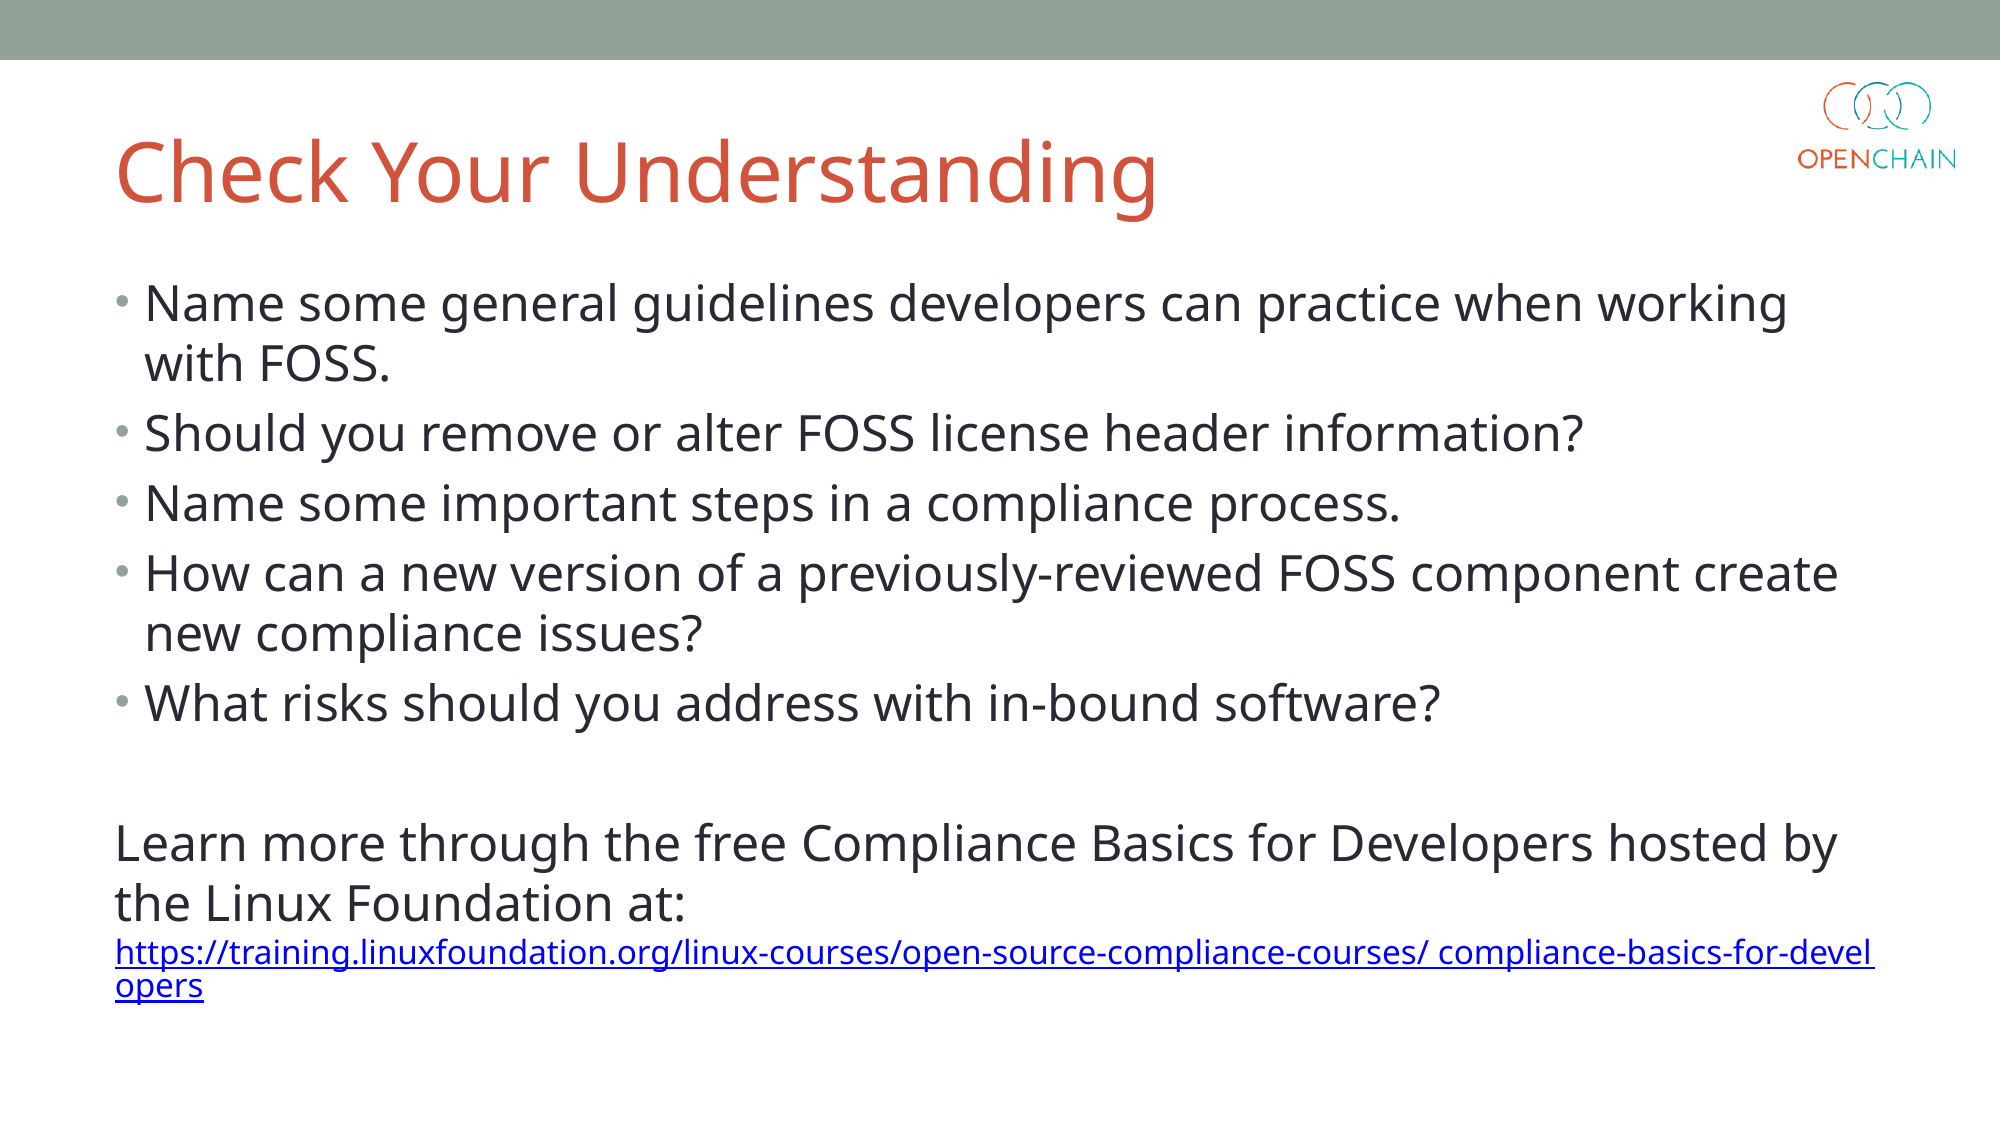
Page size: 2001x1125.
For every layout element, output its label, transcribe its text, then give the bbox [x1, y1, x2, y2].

text_box Check Your Understanding [99, 87, 1900, 250]
text_box Name some general guidelines developers can practice when working with FOSS. Should you remove or alter FOSS license header information? Name some important steps in a compliance process. How can a new version of a previously-reviewed FOSS component create new compliance issues? What risks should you address with in-bound software? Learn more through the free Compliance Basics for Developers hosted by the Linux Foundation at: https://training.linuxfoundation.org/linux-courses/open-source-compliance-courses/ compliance-basics-for-developers [99, 263, 1900, 1064]
picture [1798, 82, 1955, 169]
